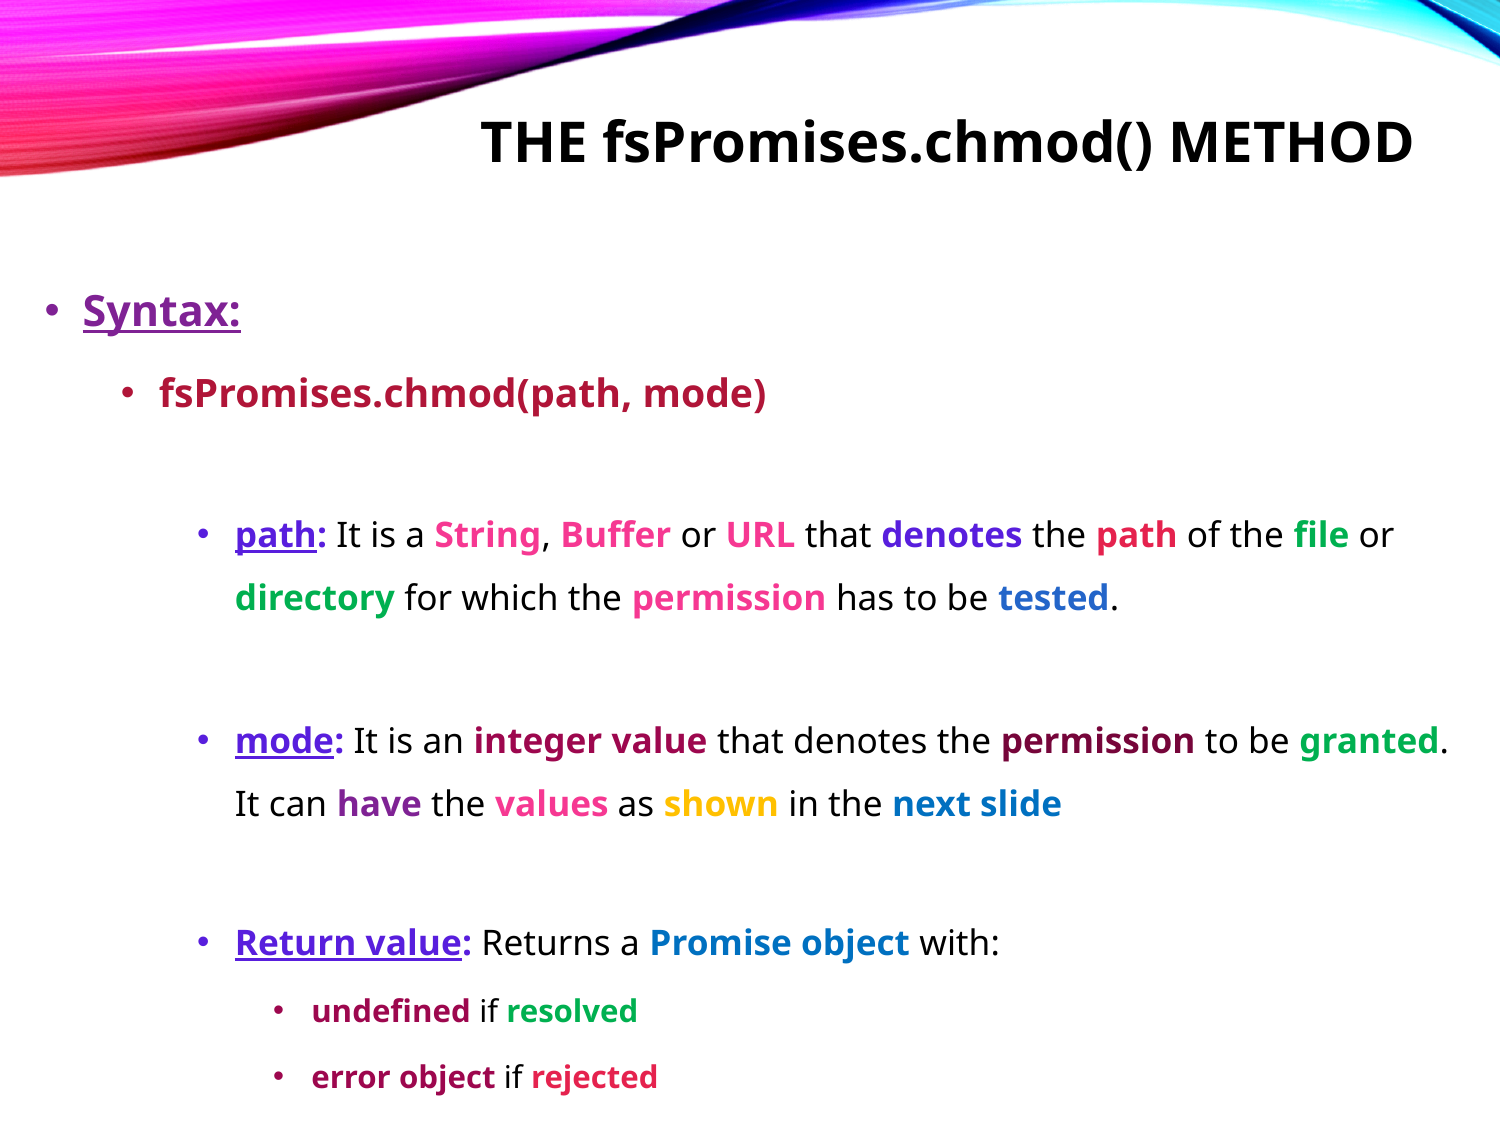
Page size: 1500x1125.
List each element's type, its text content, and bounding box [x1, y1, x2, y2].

title The fsPromises.chmod() method [383, 38, 1431, 250]
list Syntax: fsPromises.chmod(path, mode) path: It is a String, Buffer or URL that denotes the path of the file or directory for which the permission has to be tested. mode: It is an integer value that denotes the permission to be granted. It can have the values as shown in the next slide Return value: Returns a Promise object with: undefined if resolved error object if rejected [29, 250, 1475, 1111]
picture [0, 0, 1500, 178]
